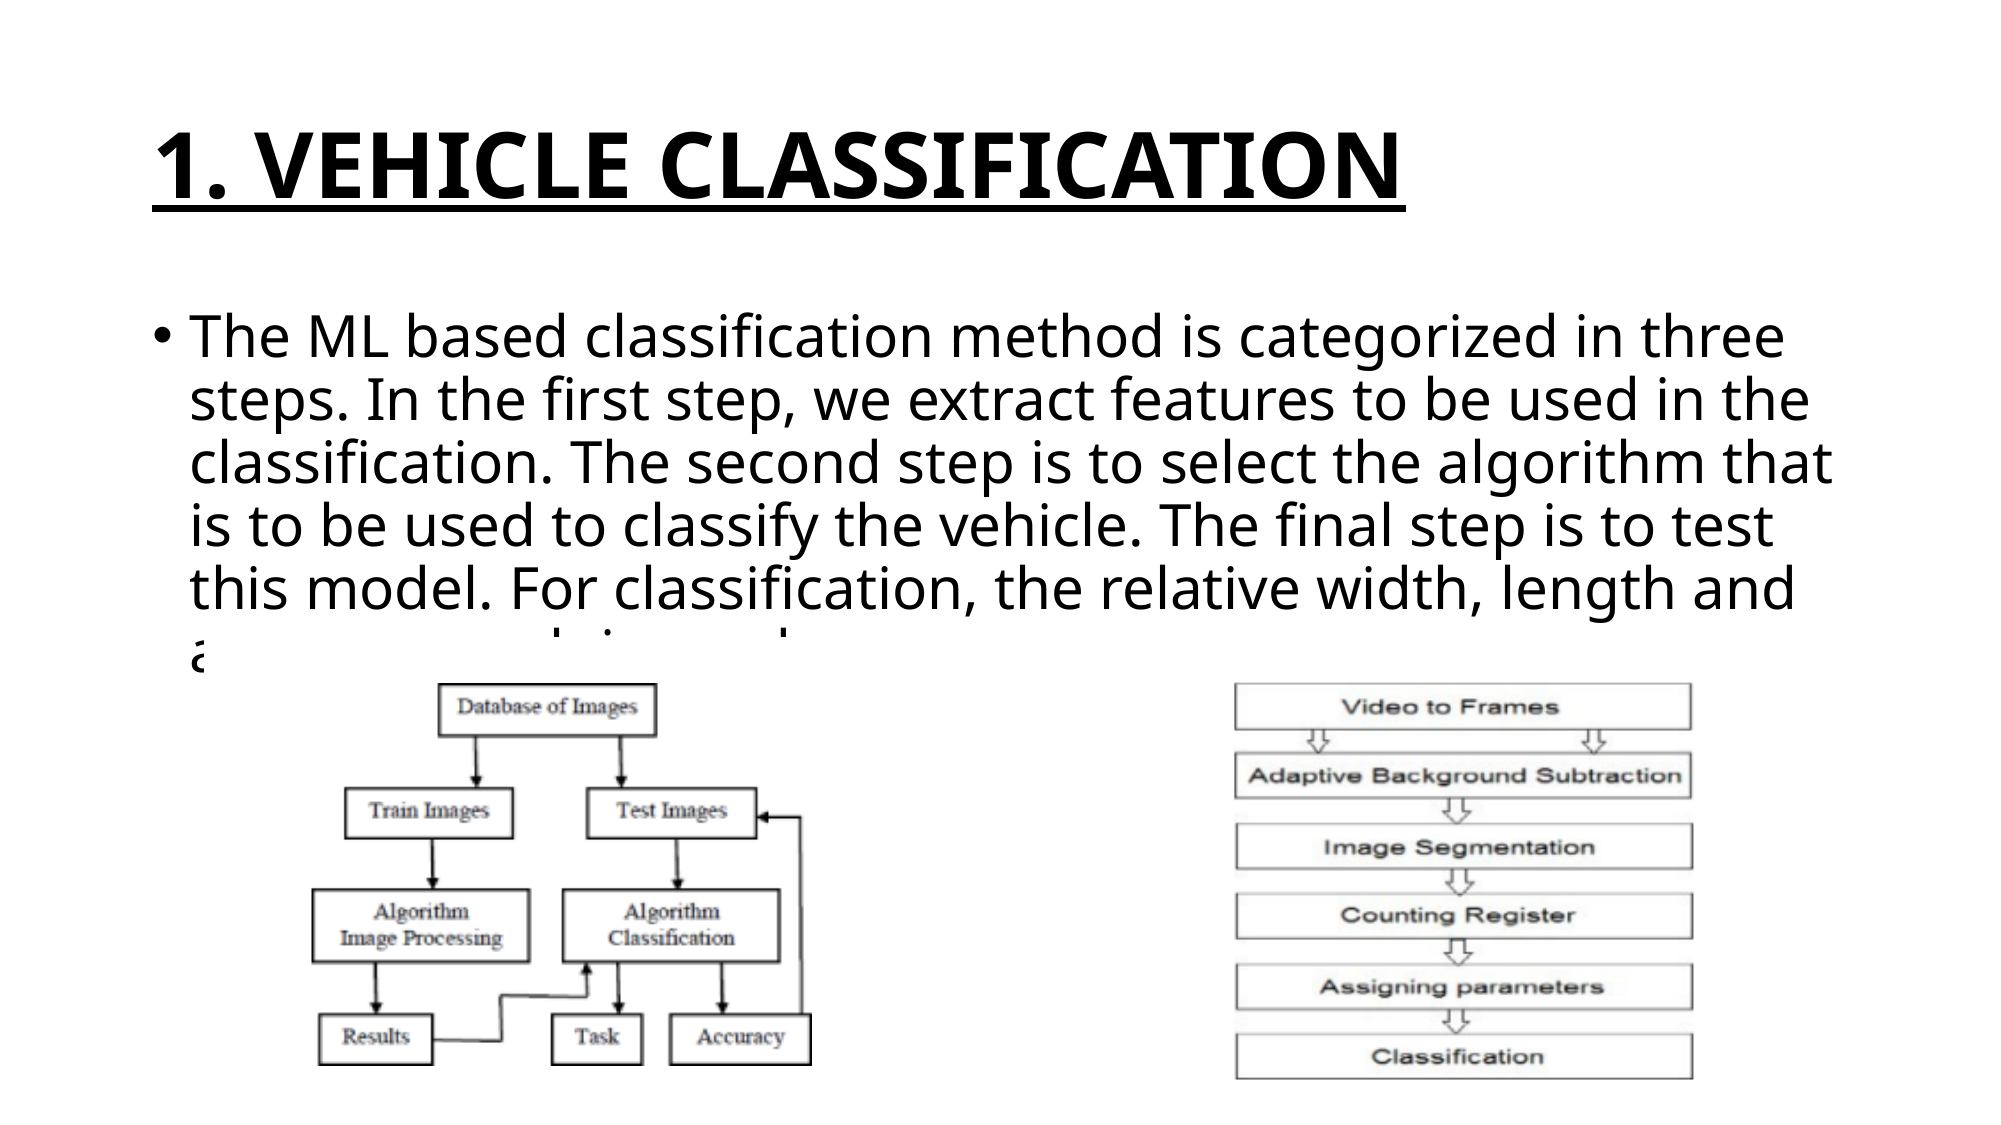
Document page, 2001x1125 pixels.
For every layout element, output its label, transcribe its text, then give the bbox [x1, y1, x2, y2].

picture [204, 637, 991, 1113]
picture [1178, 630, 1786, 1103]
list The ML based classification method is categorized in three steps. In the first step, we extract features to be used in the classification. The second step is to select the algorithm that is to be used to classify the vehicle. The final step is to test this model. For classification, the relative width, length and area approach is used. [137, 299, 1863, 1014]
title 1. VEHICLE CLASSIFICATION [137, 59, 1863, 278]
